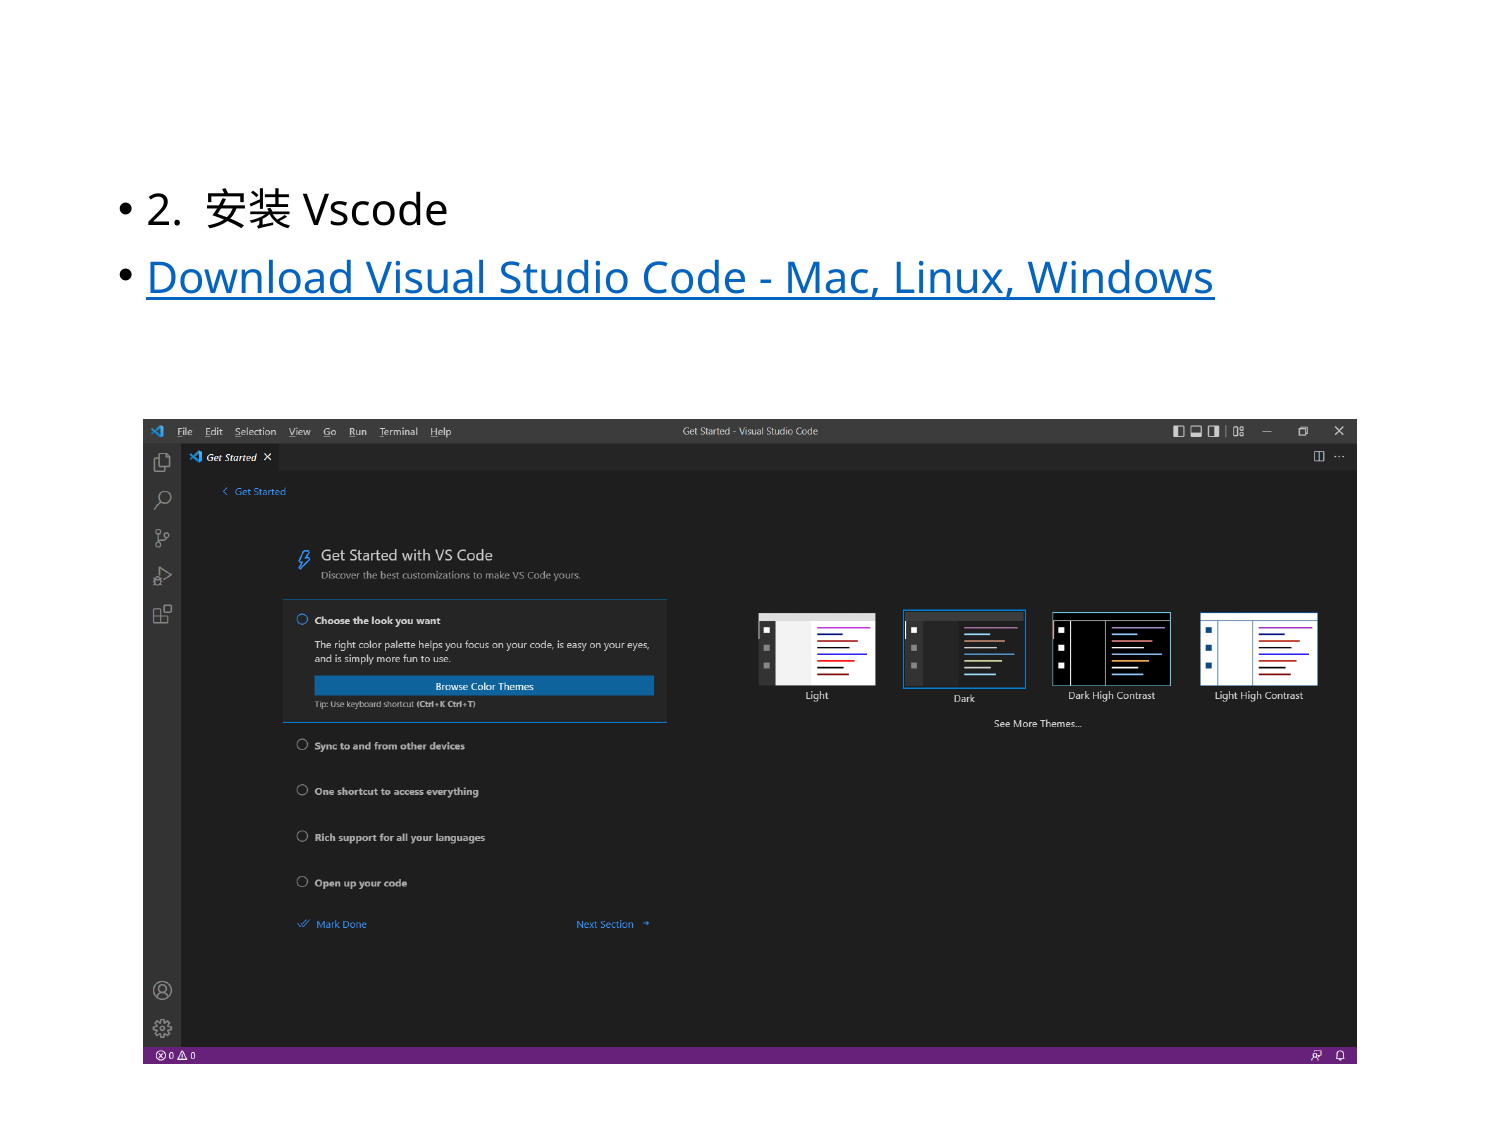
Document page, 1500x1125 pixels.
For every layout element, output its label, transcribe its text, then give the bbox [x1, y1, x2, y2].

list 2. 安装Vscode Download Visual Studio Code - Mac, Linux, Windows [103, 180, 1442, 894]
picture [143, 419, 1357, 1064]
